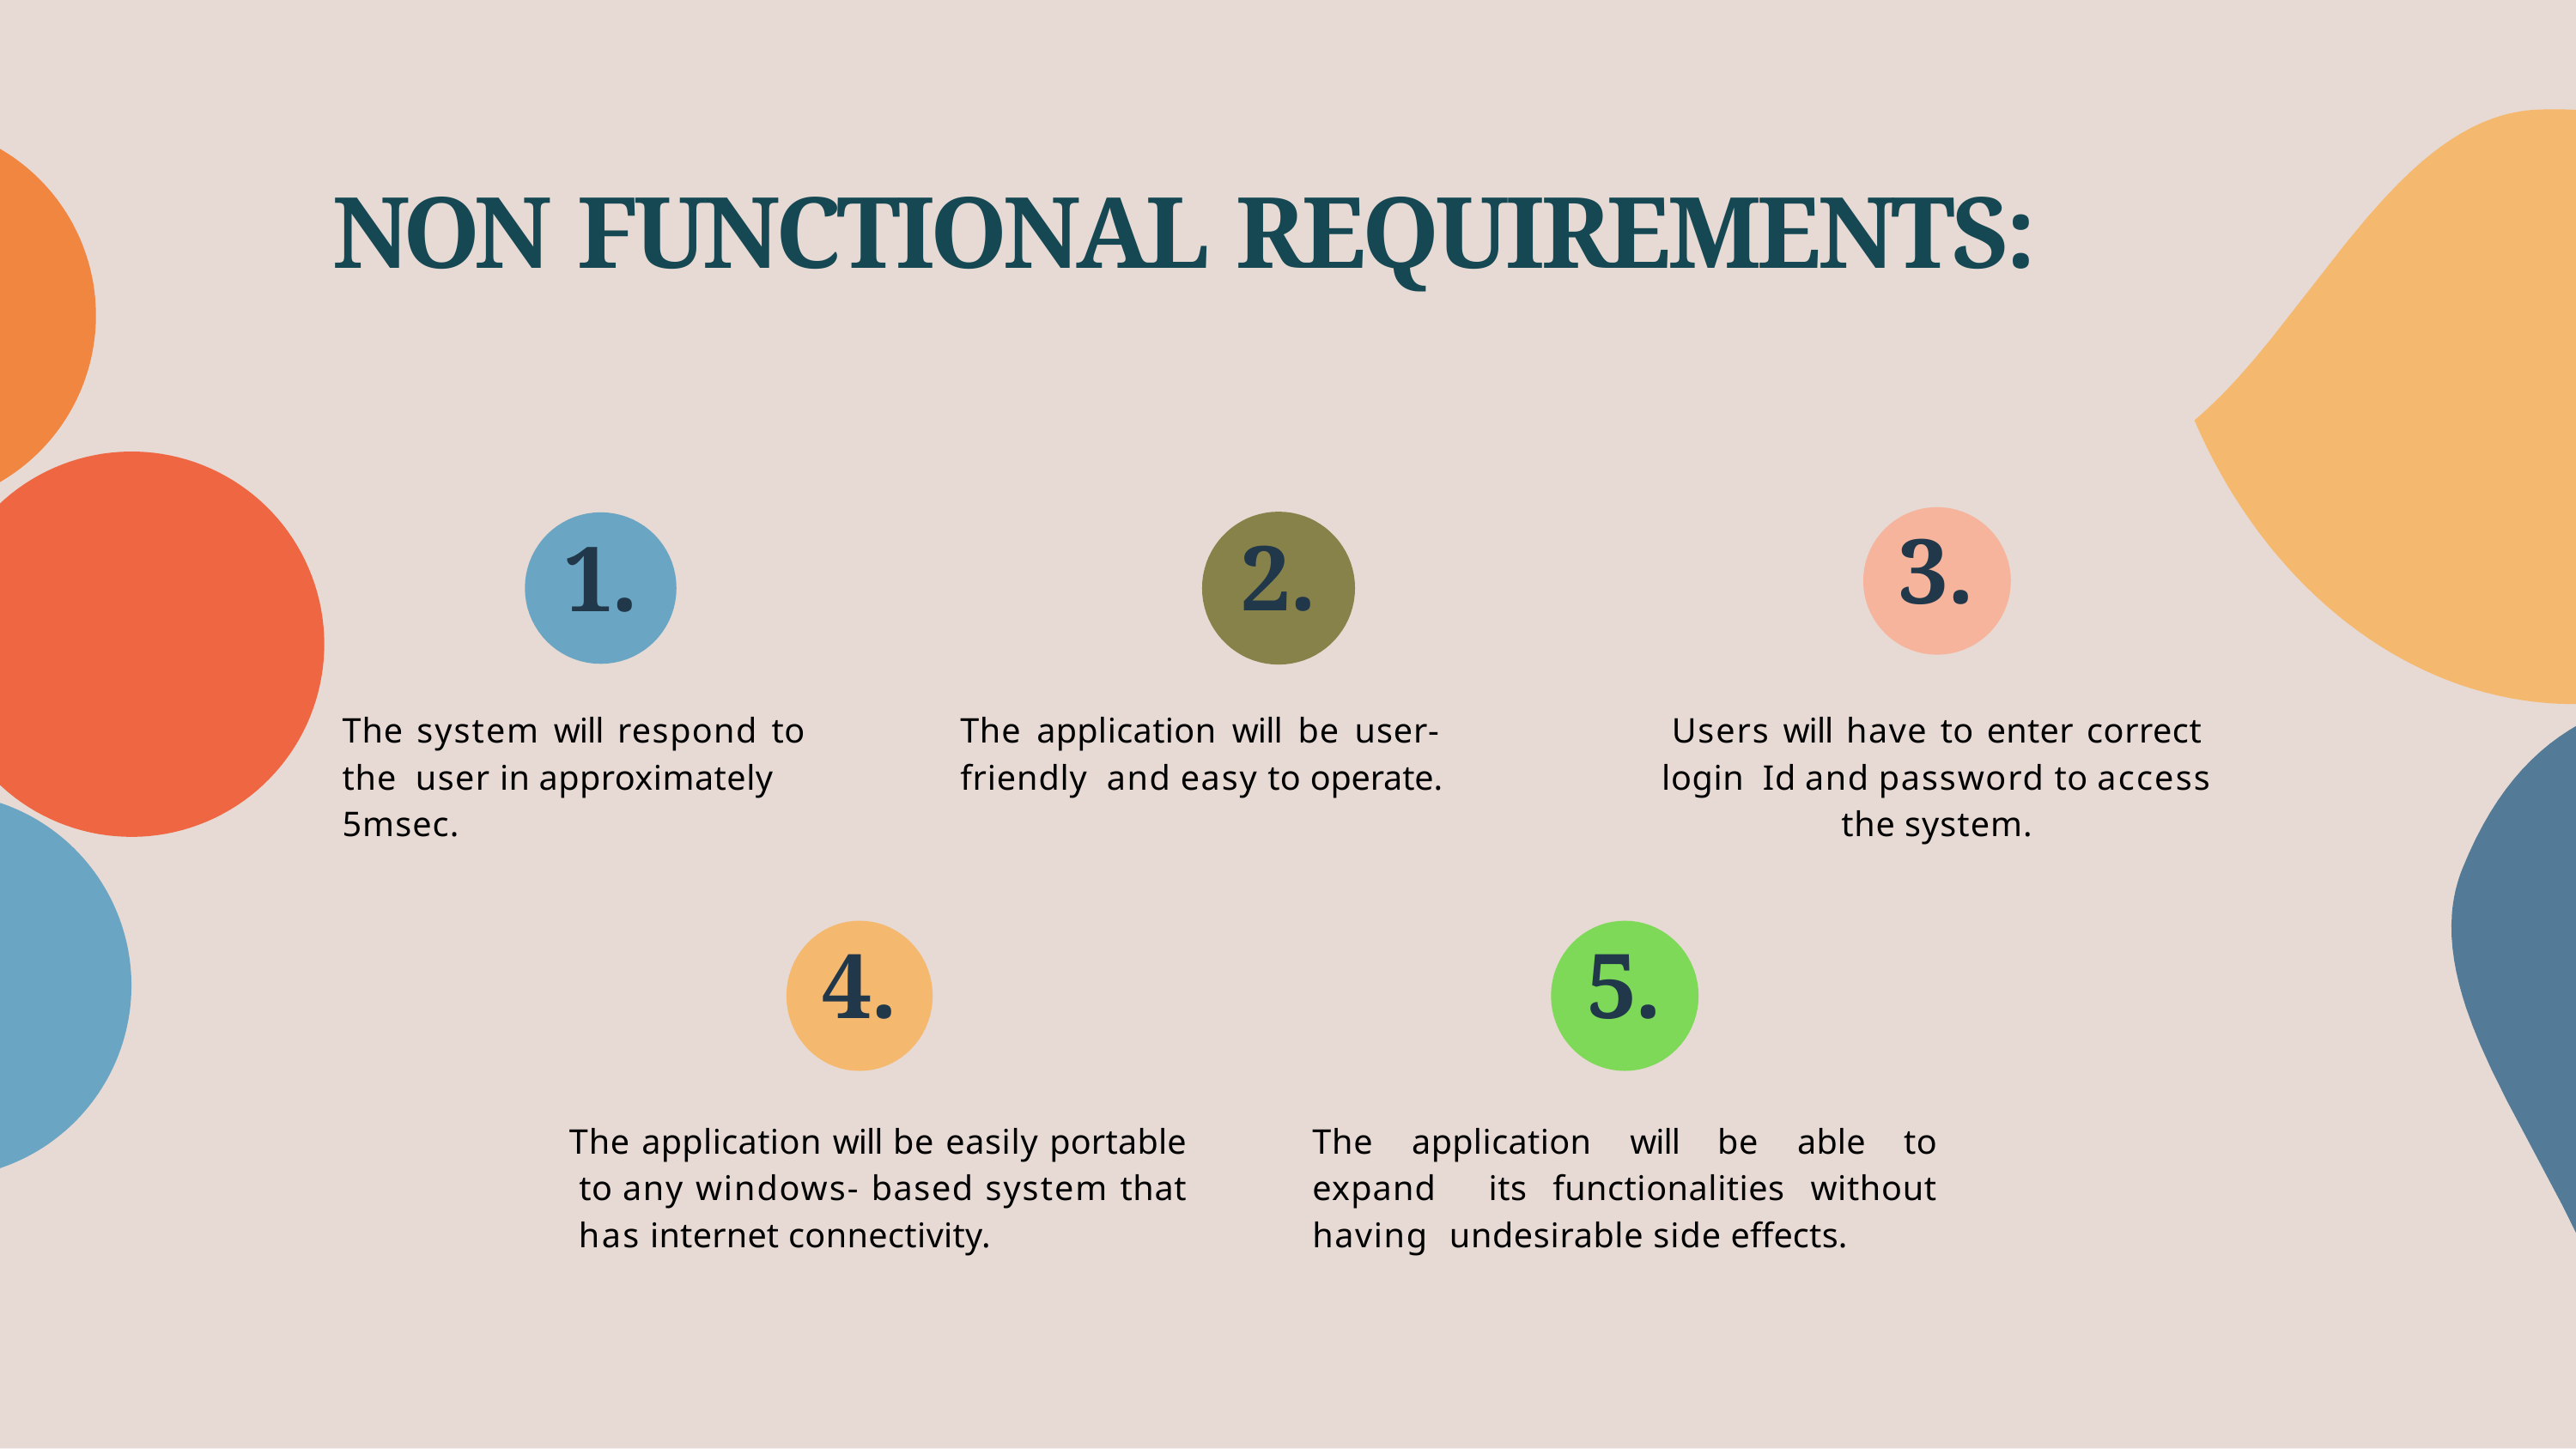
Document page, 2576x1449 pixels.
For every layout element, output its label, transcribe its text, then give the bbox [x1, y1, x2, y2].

text_box 4. The application will be easily portable to any windows- based system that has internet connectivity. [567, 927, 1188, 1255]
text_box [567, 512, 635, 520]
text_box 3. Users will have to enter correct login Id and password to access the system. [1628, 512, 2245, 844]
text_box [0, 149, 325, 1169]
text_box [1910, 506, 1965, 512]
text_box [1595, 920, 1655, 927]
text_box 1. The system will respond to the user in approximately 5msec. [340, 520, 861, 844]
text_box 5. The application will be able to expand its functionalities without having undesirable side effects. [1310, 927, 1939, 1255]
text_box [2194, 109, 2576, 705]
title NON FUNCTIONAL REQUIREMENTS: [330, 167, 2165, 412]
text_box [829, 920, 890, 927]
text_box [2451, 725, 2576, 1234]
text_box 2. The application will be user-friendly and easy to operate. [958, 519, 1562, 797]
text_box [1245, 512, 1312, 519]
